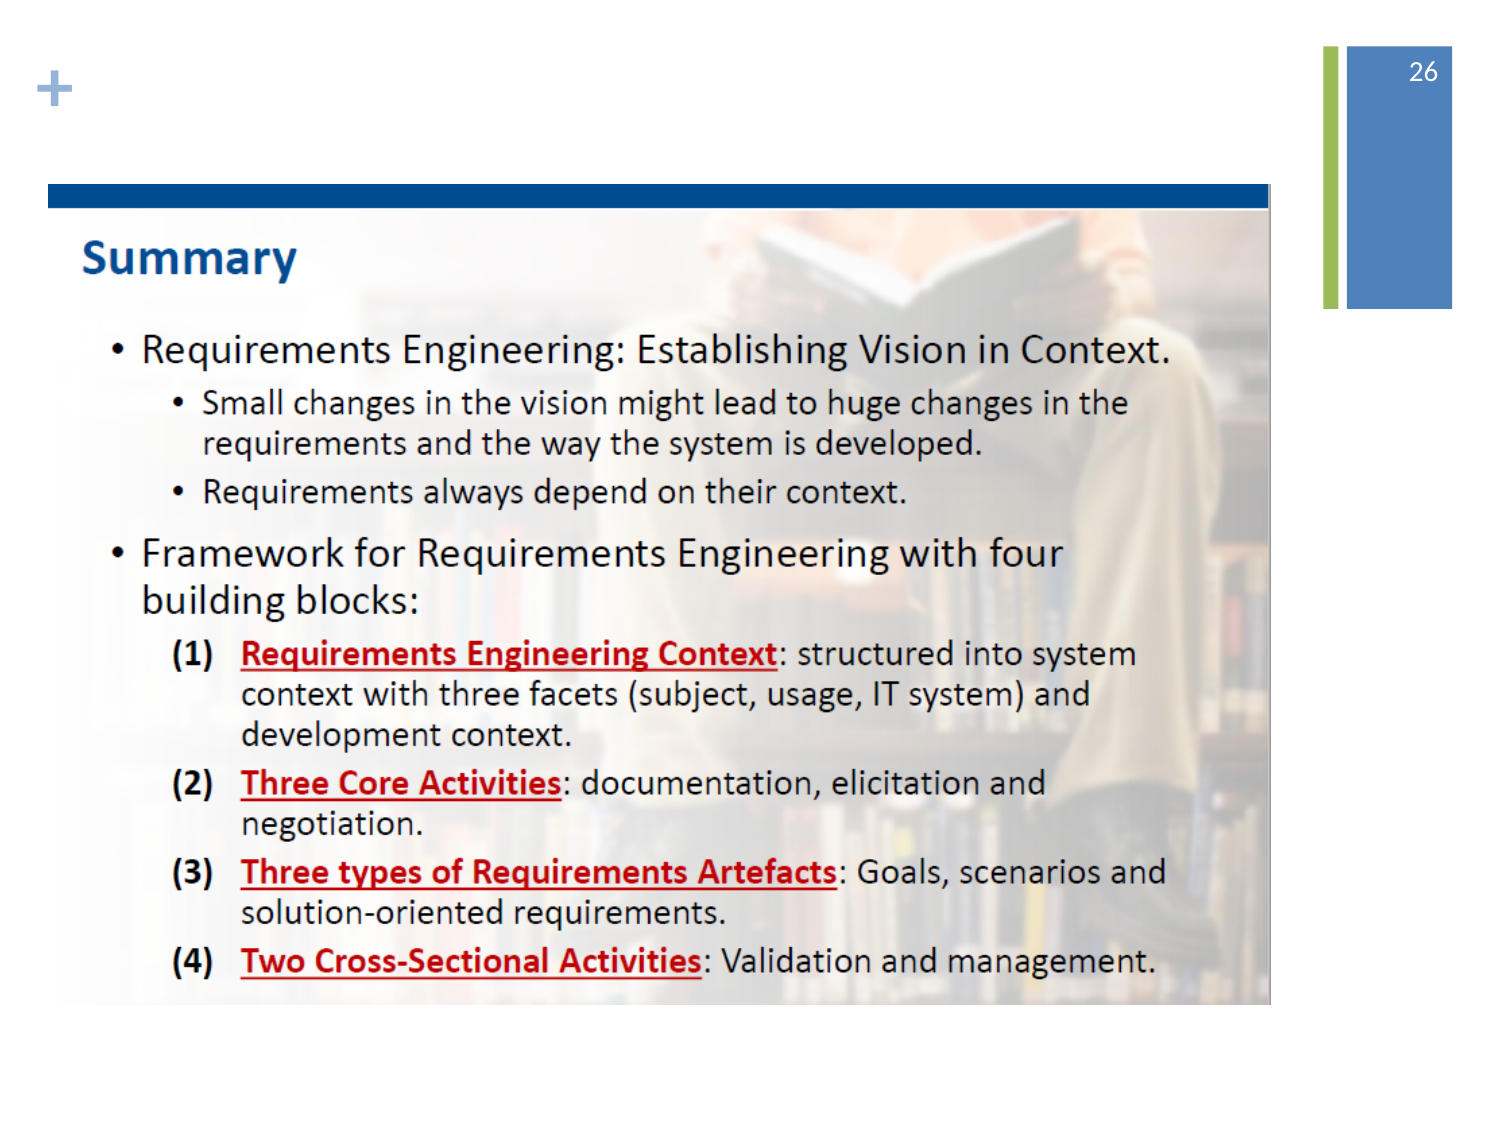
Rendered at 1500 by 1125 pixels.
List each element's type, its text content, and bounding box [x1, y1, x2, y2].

slide_number 26 [1362, 39, 1454, 100]
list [48, 184, 1271, 1006]
